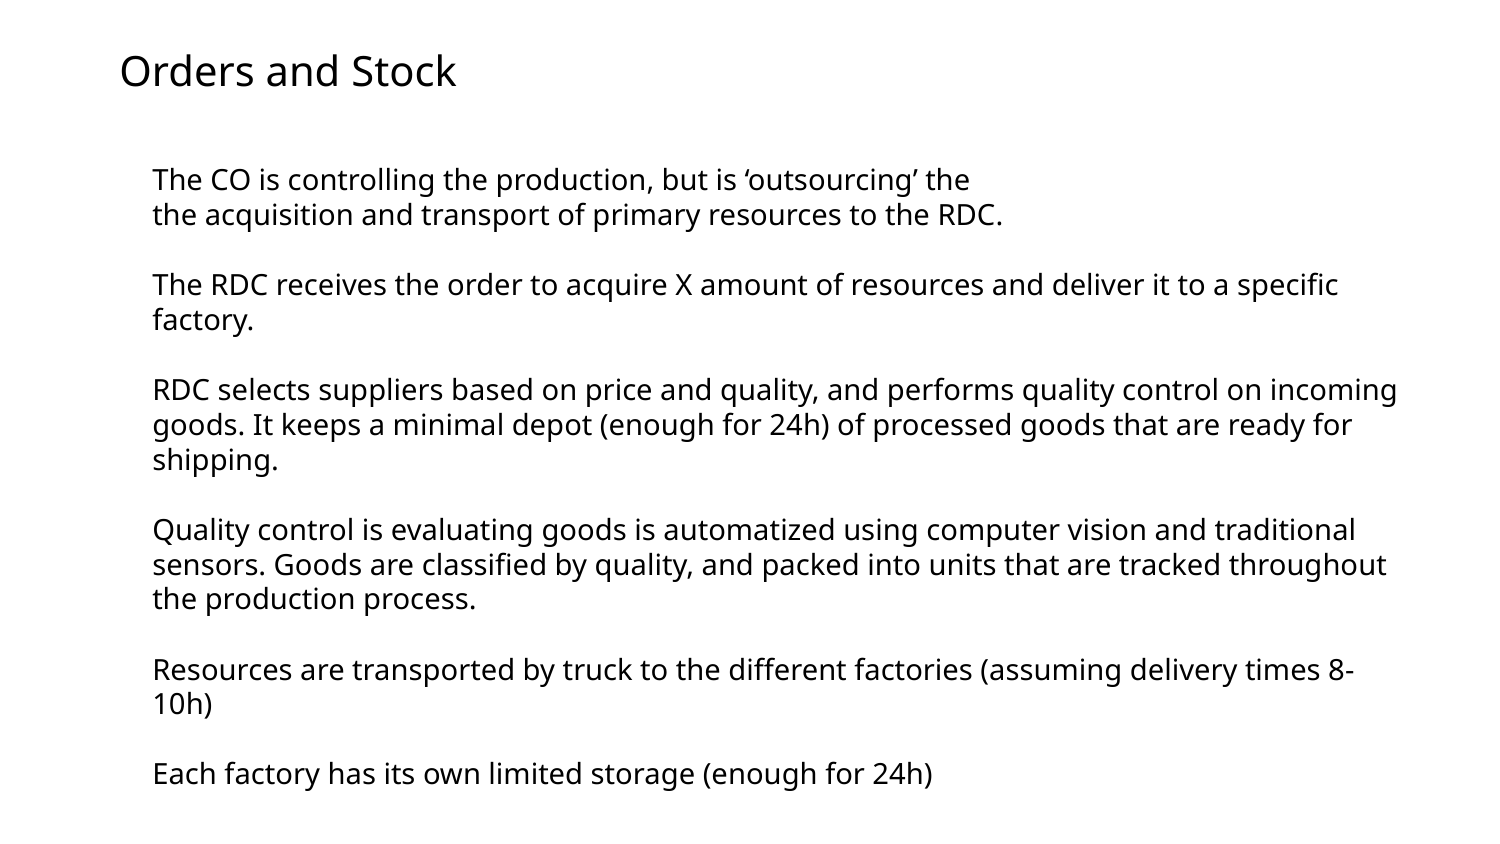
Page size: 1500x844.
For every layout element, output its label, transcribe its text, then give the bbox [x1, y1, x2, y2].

text_box Orders and Stock [104, 29, 758, 106]
text_box The CO is controlling the production, but is ‘outsourcing’ the the acquisition and transport of primary resources to the RDC. The RDC receives the order to acquire X amount of resources and deliver it to a specific factory. RDC selects suppliers based on price and quality, and performs quality control on incoming goods. It keeps a minimal depot (enough for 24h) of processed goods that are ready for shipping. Quality control is evaluating goods is automatized using computer vision and traditional sensors. Goods are classified by quality, and packed into units that are tracked throughout the production process. Resources are transported by truck to the different factories (assuming delivery times 8-10h) Each factory has its own limited storage (enough for 24h) [137, 146, 1414, 810]
